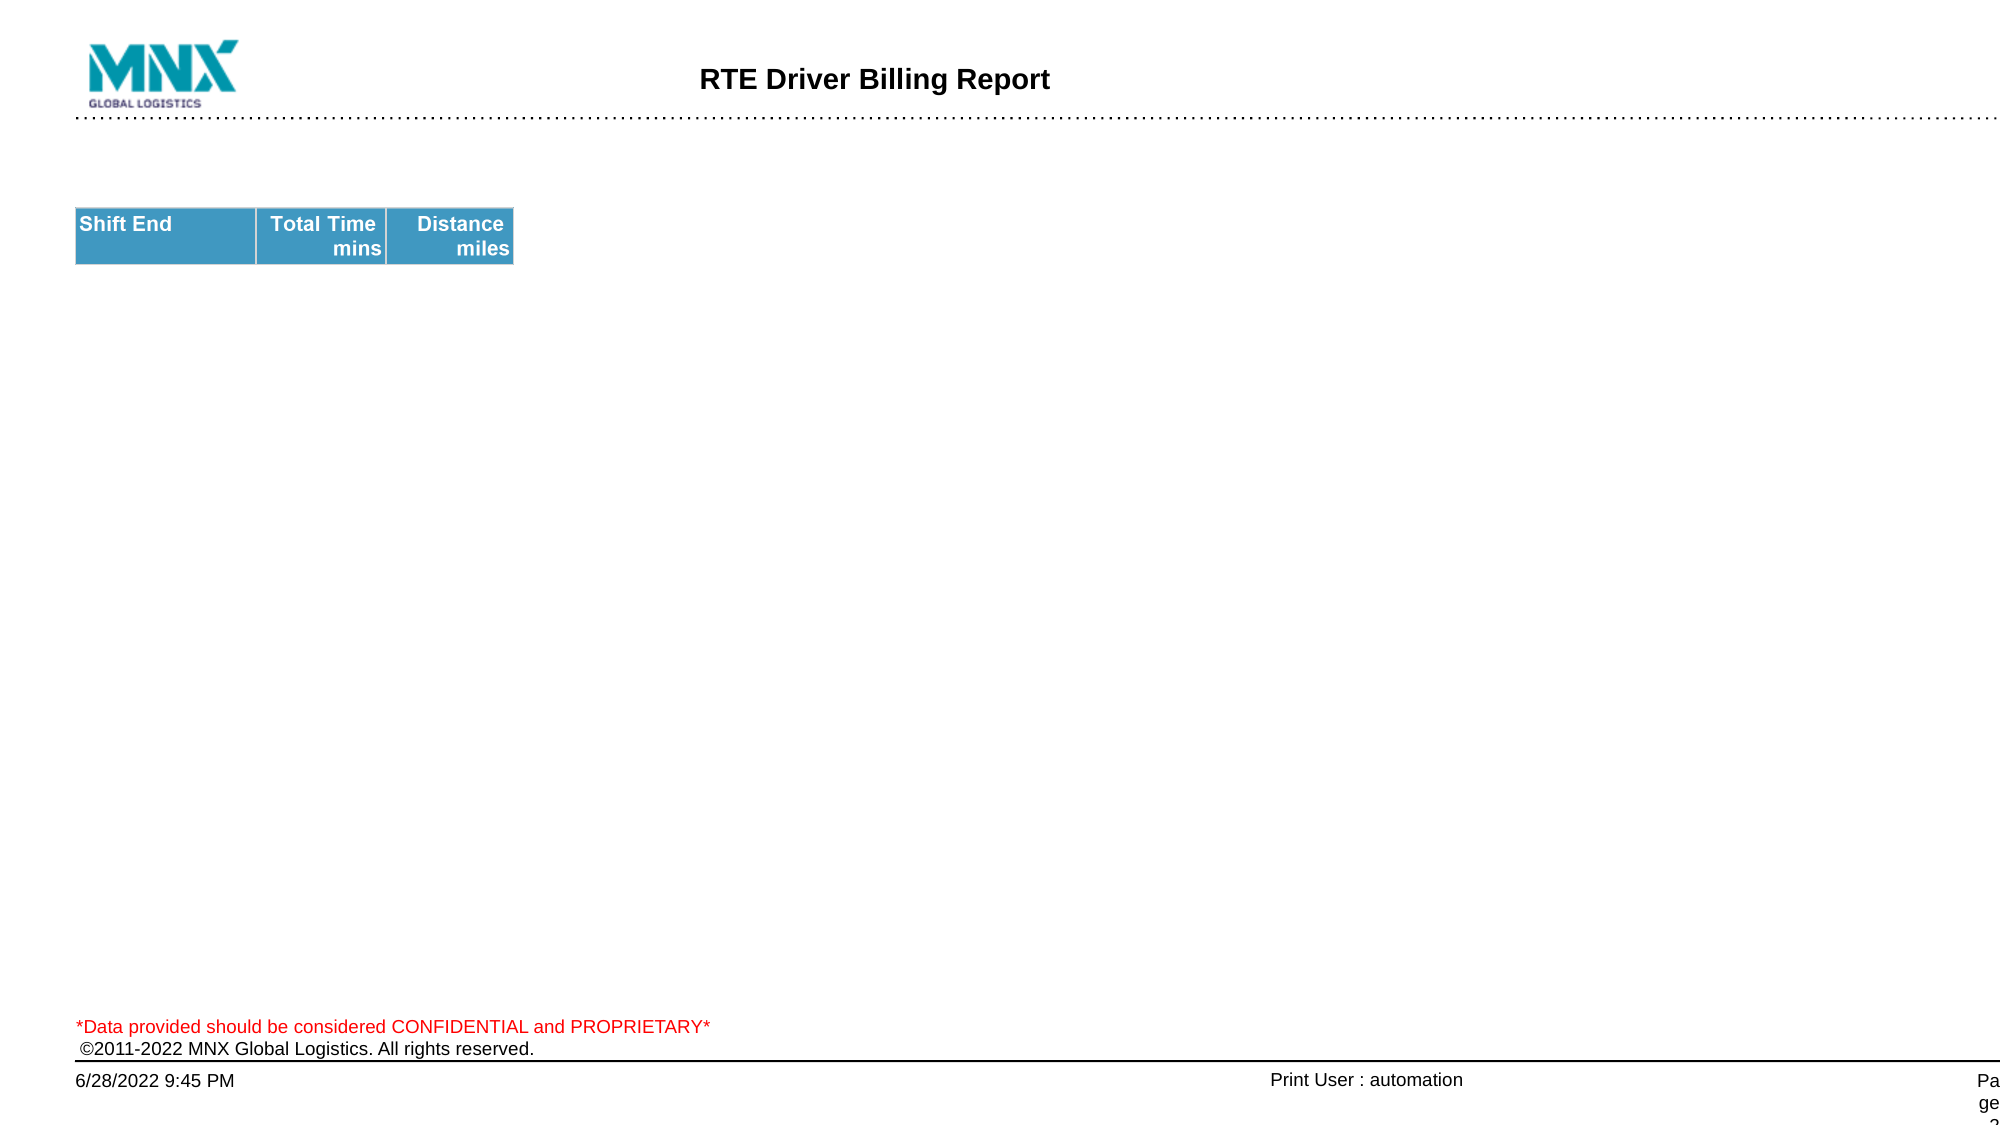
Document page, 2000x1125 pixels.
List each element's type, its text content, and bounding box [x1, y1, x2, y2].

picture [75, 37, 286, 110]
text_box Print User : automation [1163, 1067, 1570, 1088]
text_box ©2011-2022 MNX Global Logistics. All rights reserved. [75, 1036, 1770, 1058]
picture [74, 207, 515, 266]
text_box *Data provided should be considered CONFIDENTIAL and PROPRIETARY* [76, 1014, 1771, 1036]
text_box Page 2 of 2 [1974, 1068, 2000, 1088]
text_box RTE Driver Billing Report [490, 56, 1260, 99]
text_box 6/28/2022 9:45 PM [75, 1068, 374, 1088]
